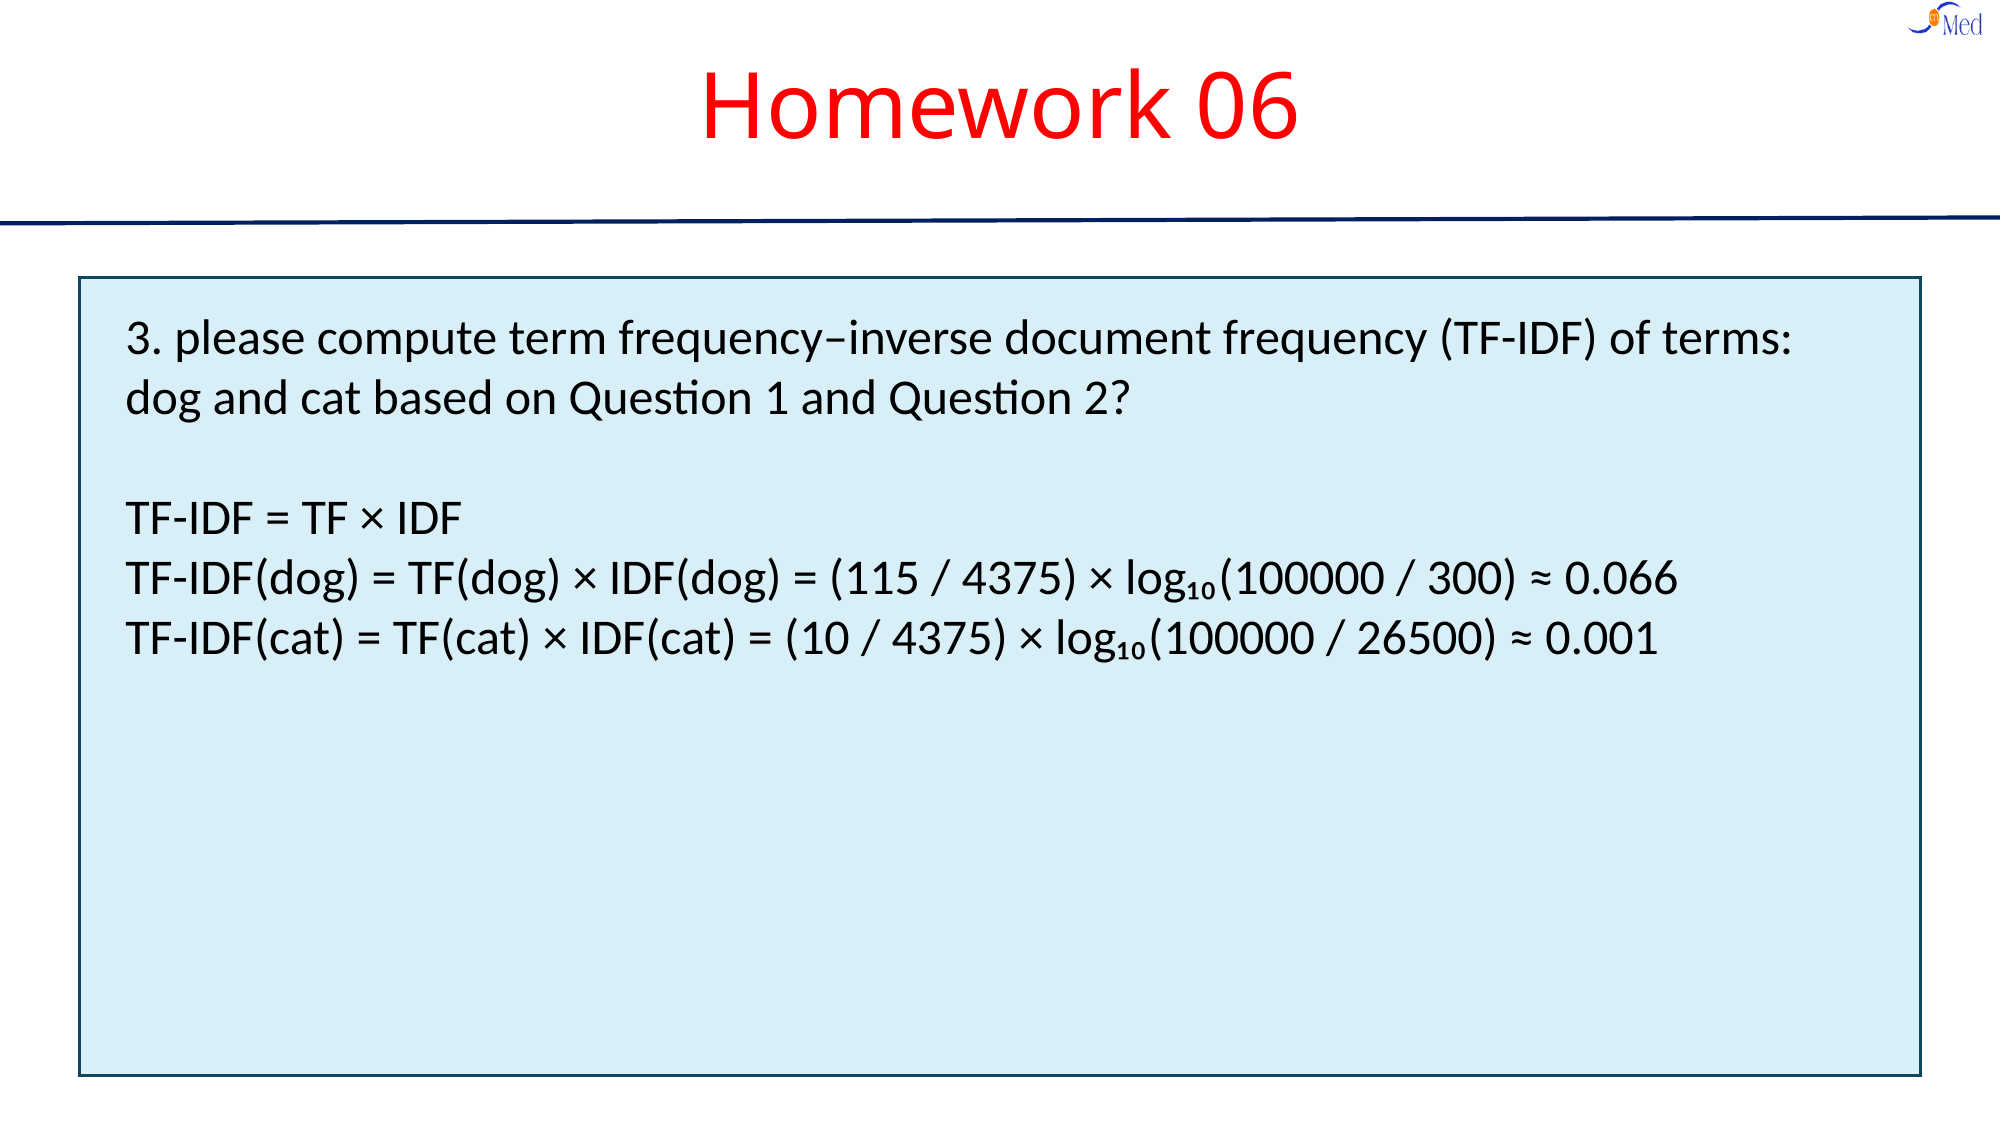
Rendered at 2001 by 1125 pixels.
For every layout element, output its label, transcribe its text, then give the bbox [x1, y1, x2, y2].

picture [1907, 0, 1985, 38]
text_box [0, 216, 2000, 224]
text_box 3. please compute term frequency–inverse document frequency (TF-IDF) of terms: dog and cat based on Question 1 and Question 2? TF-IDF = TF × IDF TF-IDF(dog) = TF(dog) × IDF(dog) = (115 / 4375) × log₁₀(100000 / 300) ≈ 0.066 TF-IDF(cat) = TF(cat) × IDF(cat) = (10 / 4375) × log₁₀(100000 / 26500) ≈ 0.001 [110, 297, 1863, 832]
title Homework 06 [0, 0, 2000, 216]
text_box [78, 276, 1922, 1077]
